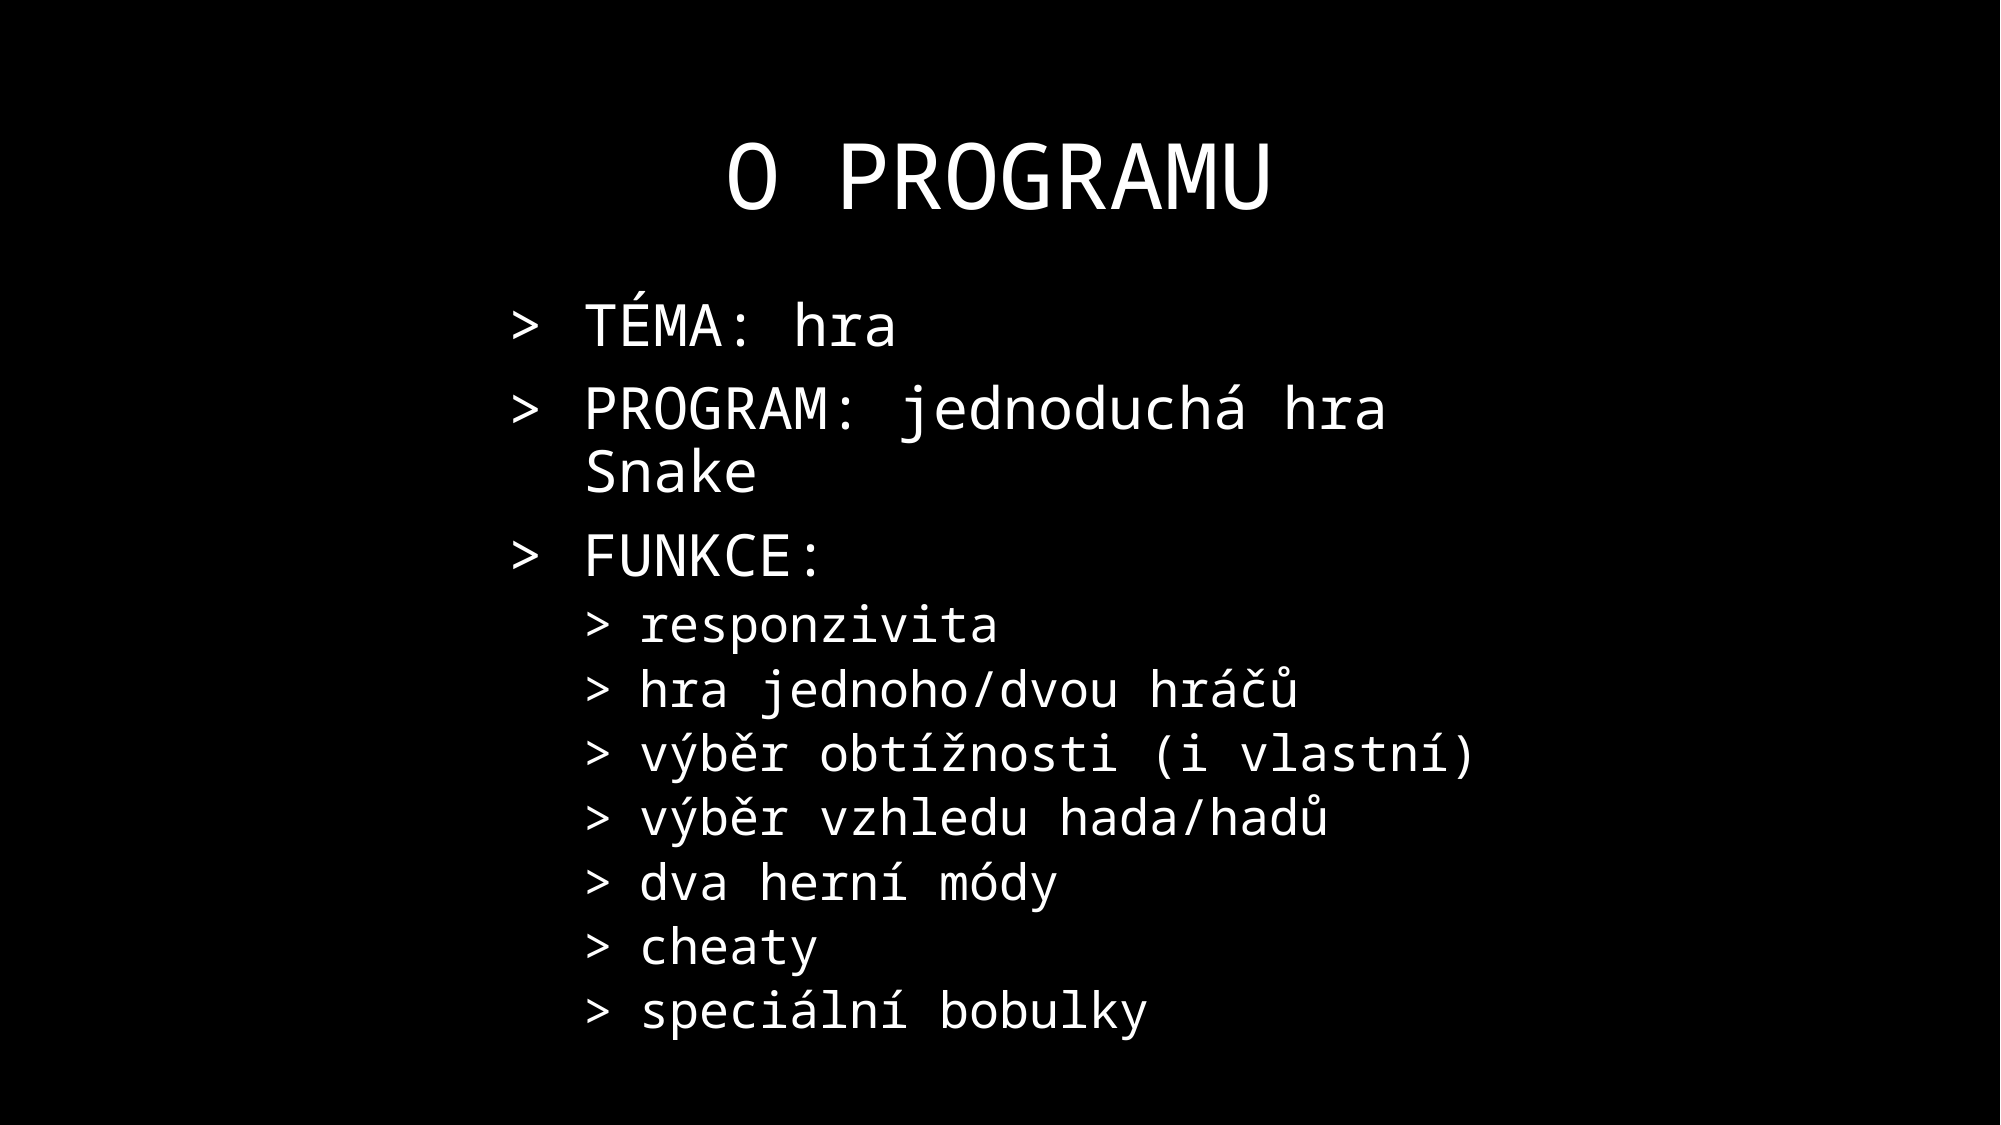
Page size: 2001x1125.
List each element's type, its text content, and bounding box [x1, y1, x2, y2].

list TÉMA: hra PROGRAM: jednoduchá hra Snake FUNKCE: responzivita hra jednoho/dvou hráčů výběr obtížnosti (i vlastní) výběr vzhledu hada/hadů dva herní módy cheaty speciální bobulky [493, 288, 1507, 1058]
title O PROGRAMU [493, 71, 1507, 288]
